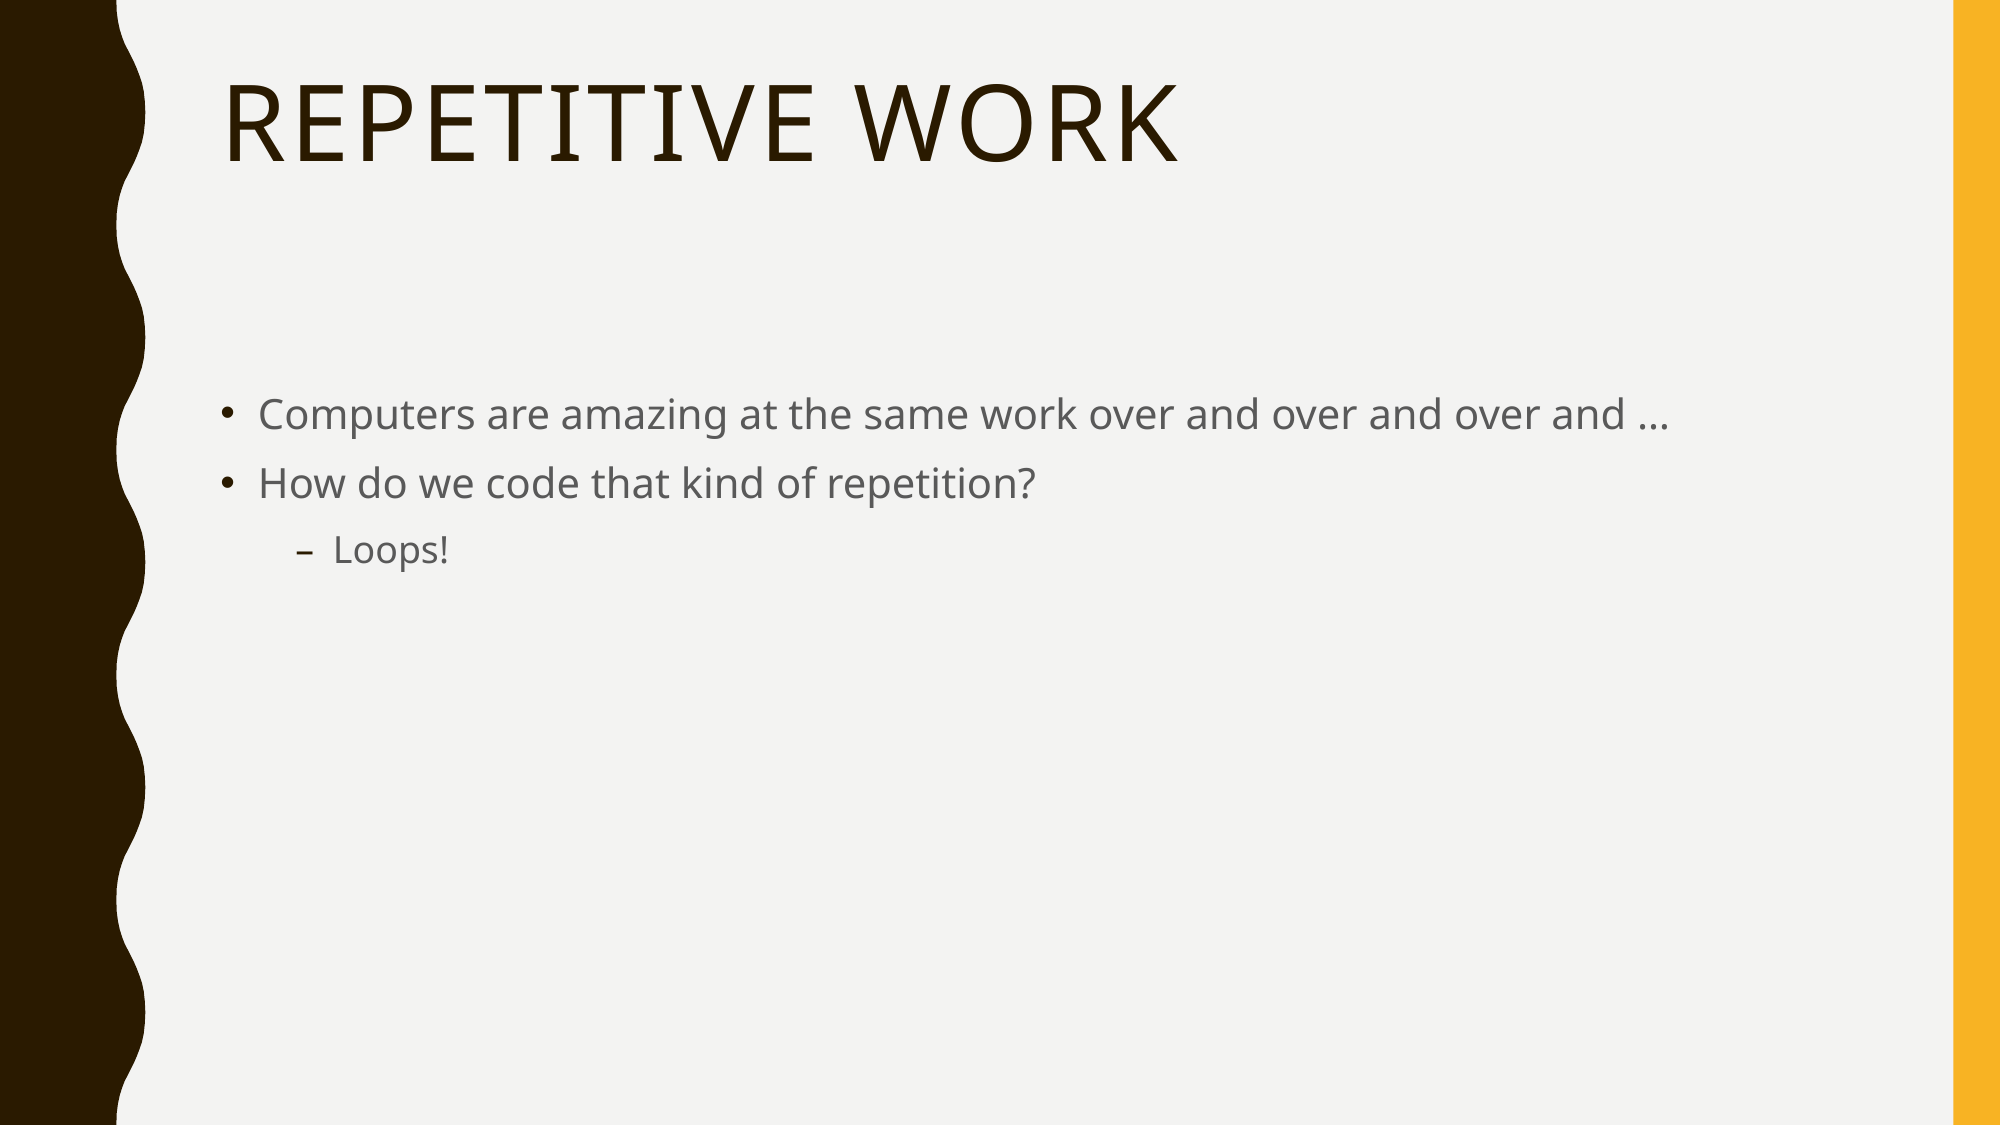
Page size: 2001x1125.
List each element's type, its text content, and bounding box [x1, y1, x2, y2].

list Computers are amazing at the same work over and over and over and … How do we code that kind of repetition? Loops! [205, 375, 1875, 965]
title Repetitive Work [205, 62, 1875, 308]
